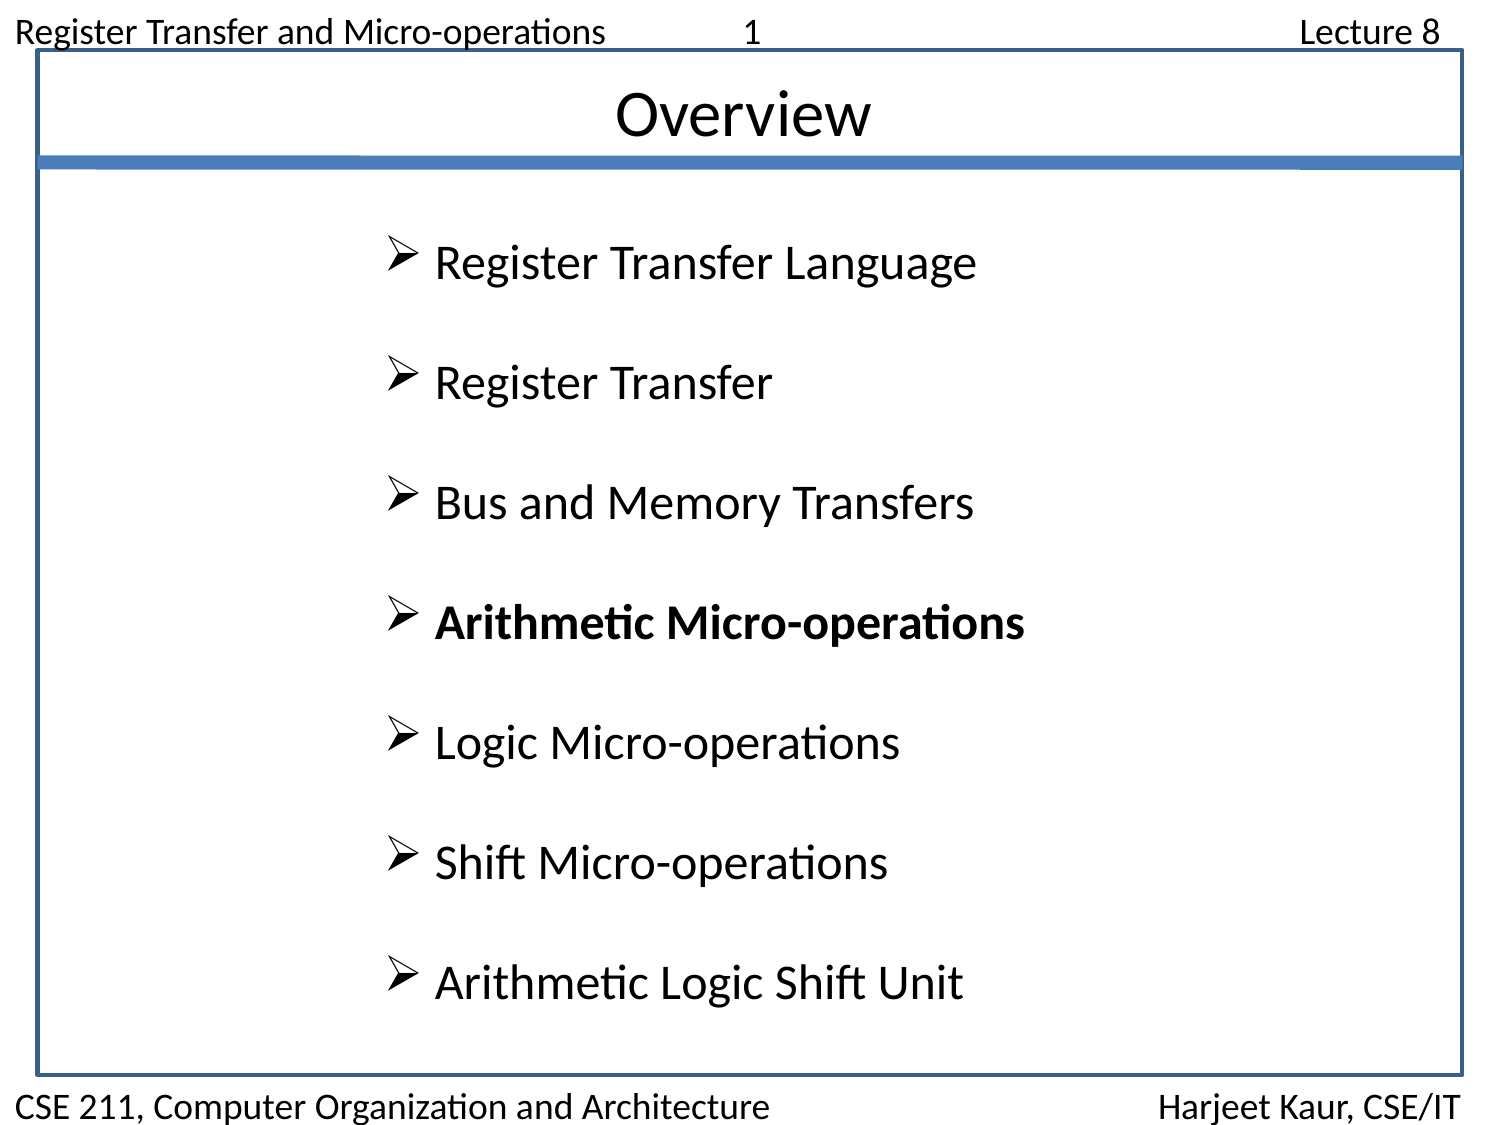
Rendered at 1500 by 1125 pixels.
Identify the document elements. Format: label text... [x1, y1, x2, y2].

text_box [35, 105, 1464, 1074]
text_box Register Transfer Language Register Transfer Bus and Memory Transfers Arithmetic Micro-operations Logic Micro-operations Shift Micro-operations Arithmetic Logic Shift Unit [373, 224, 1138, 1014]
text_box Overview [112, 62, 1375, 158]
text_box Register Transfer and Micro-operations 1 Lecture 8 [0, 0, 1500, 105]
text_box CSE 211, Computer Organization and Architecture Harjeet Kaur, CSE/IT [0, 1074, 1500, 1125]
